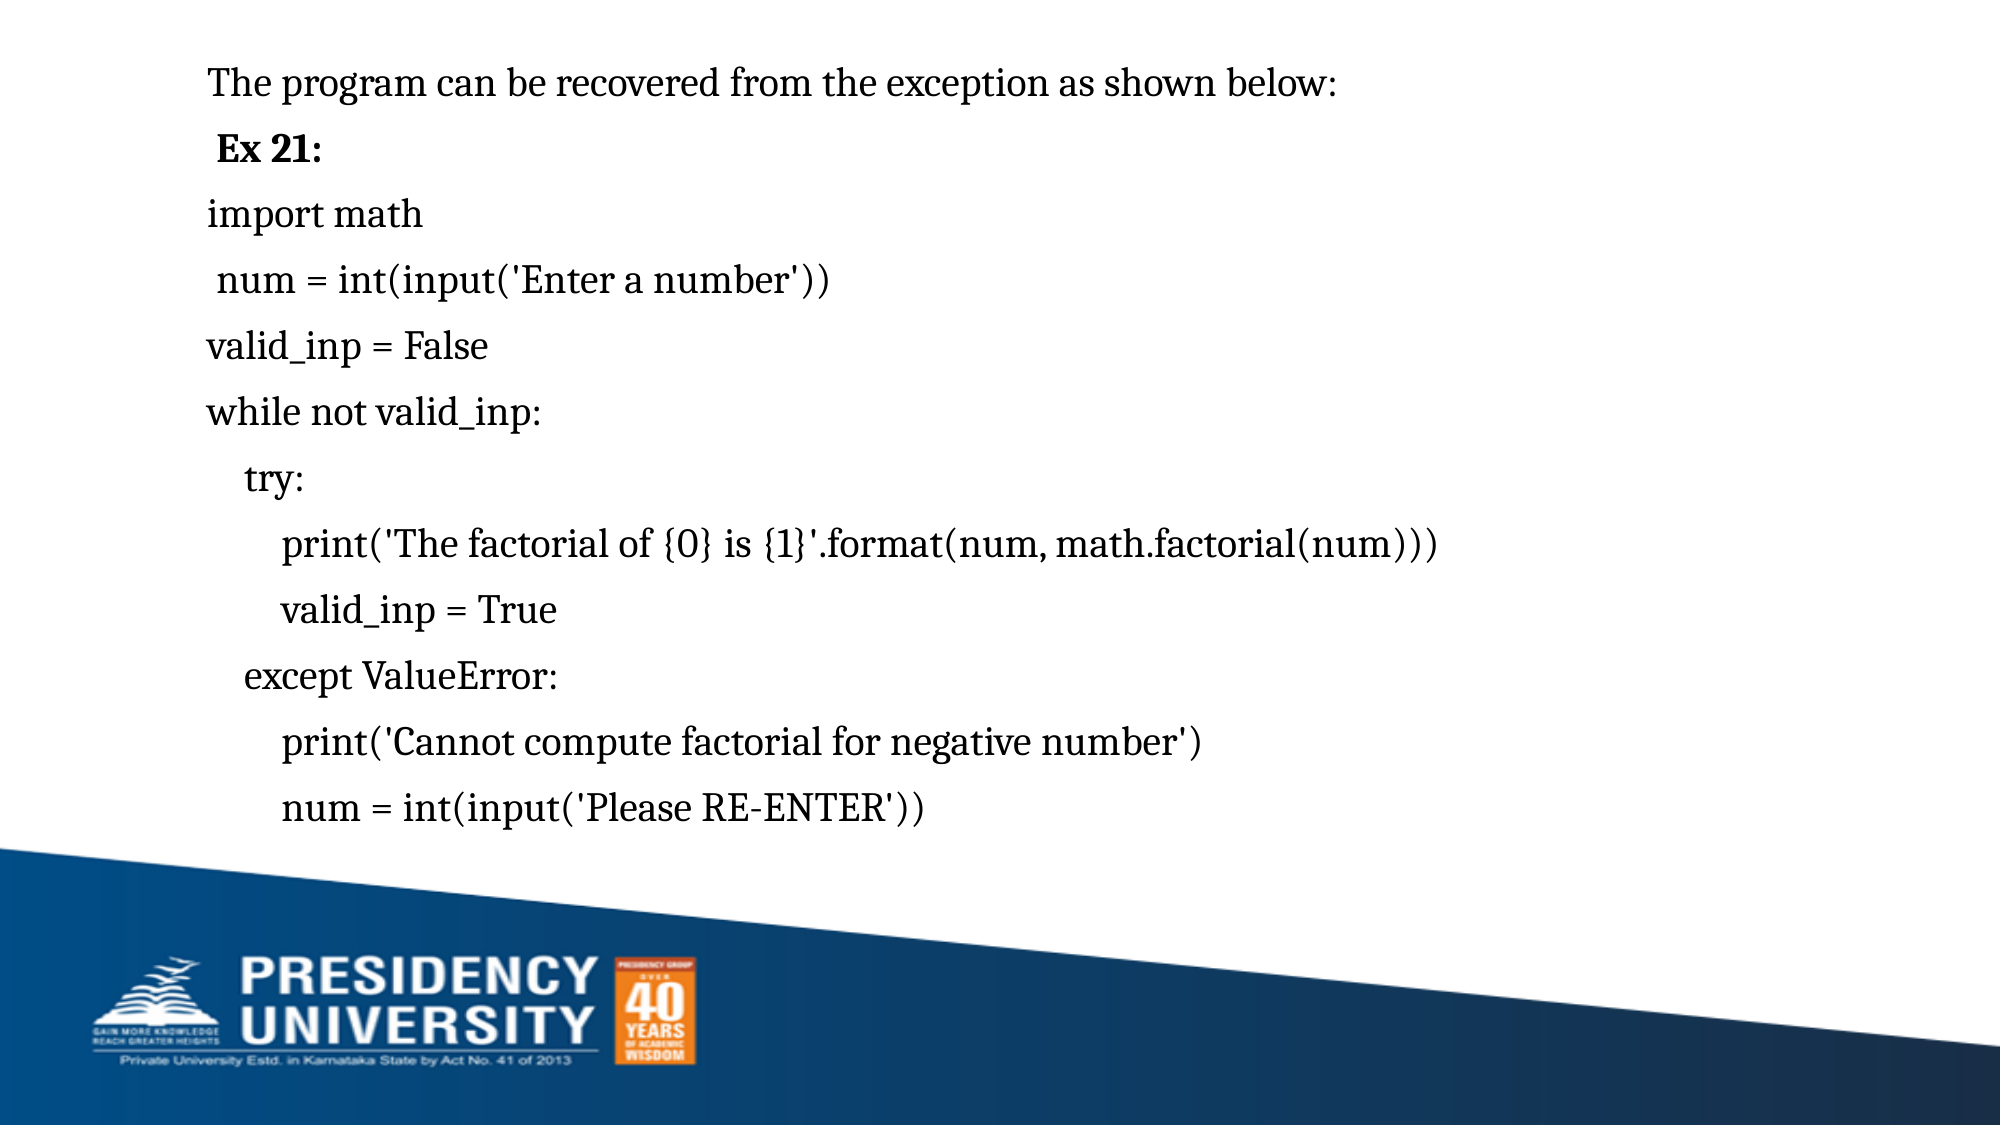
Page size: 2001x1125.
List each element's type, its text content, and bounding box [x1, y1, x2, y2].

picture [0, 845, 2000, 1125]
list The program can be recovered from the exception as shown below: Ex 21: import math num = int(input('Enter a number')) valid_inp = False while not valid_inp: try: print('The factorial of {0} is {1}'.format(num, math.factorial(num))) valid_inp = True except ValueError: print('Cannot compute factorial for negative number') num = int(input('Please RE-ENTER')) [192, 52, 1673, 943]
